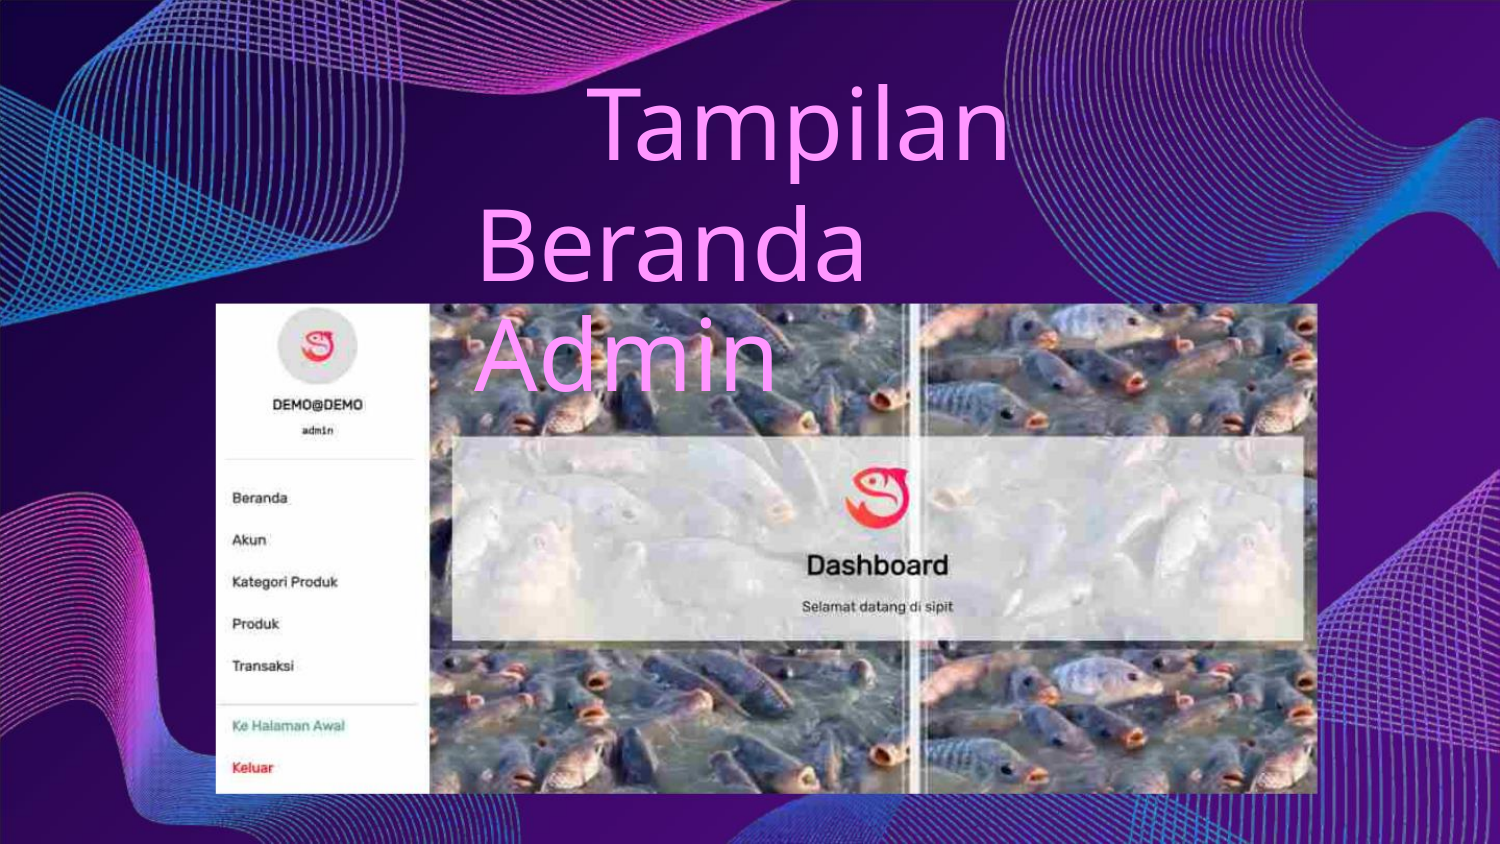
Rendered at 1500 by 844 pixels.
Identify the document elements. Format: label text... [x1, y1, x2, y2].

text_box [0, 0, 1500, 844]
text_box Tampilan Beranda Admin [474, 71, 1051, 411]
